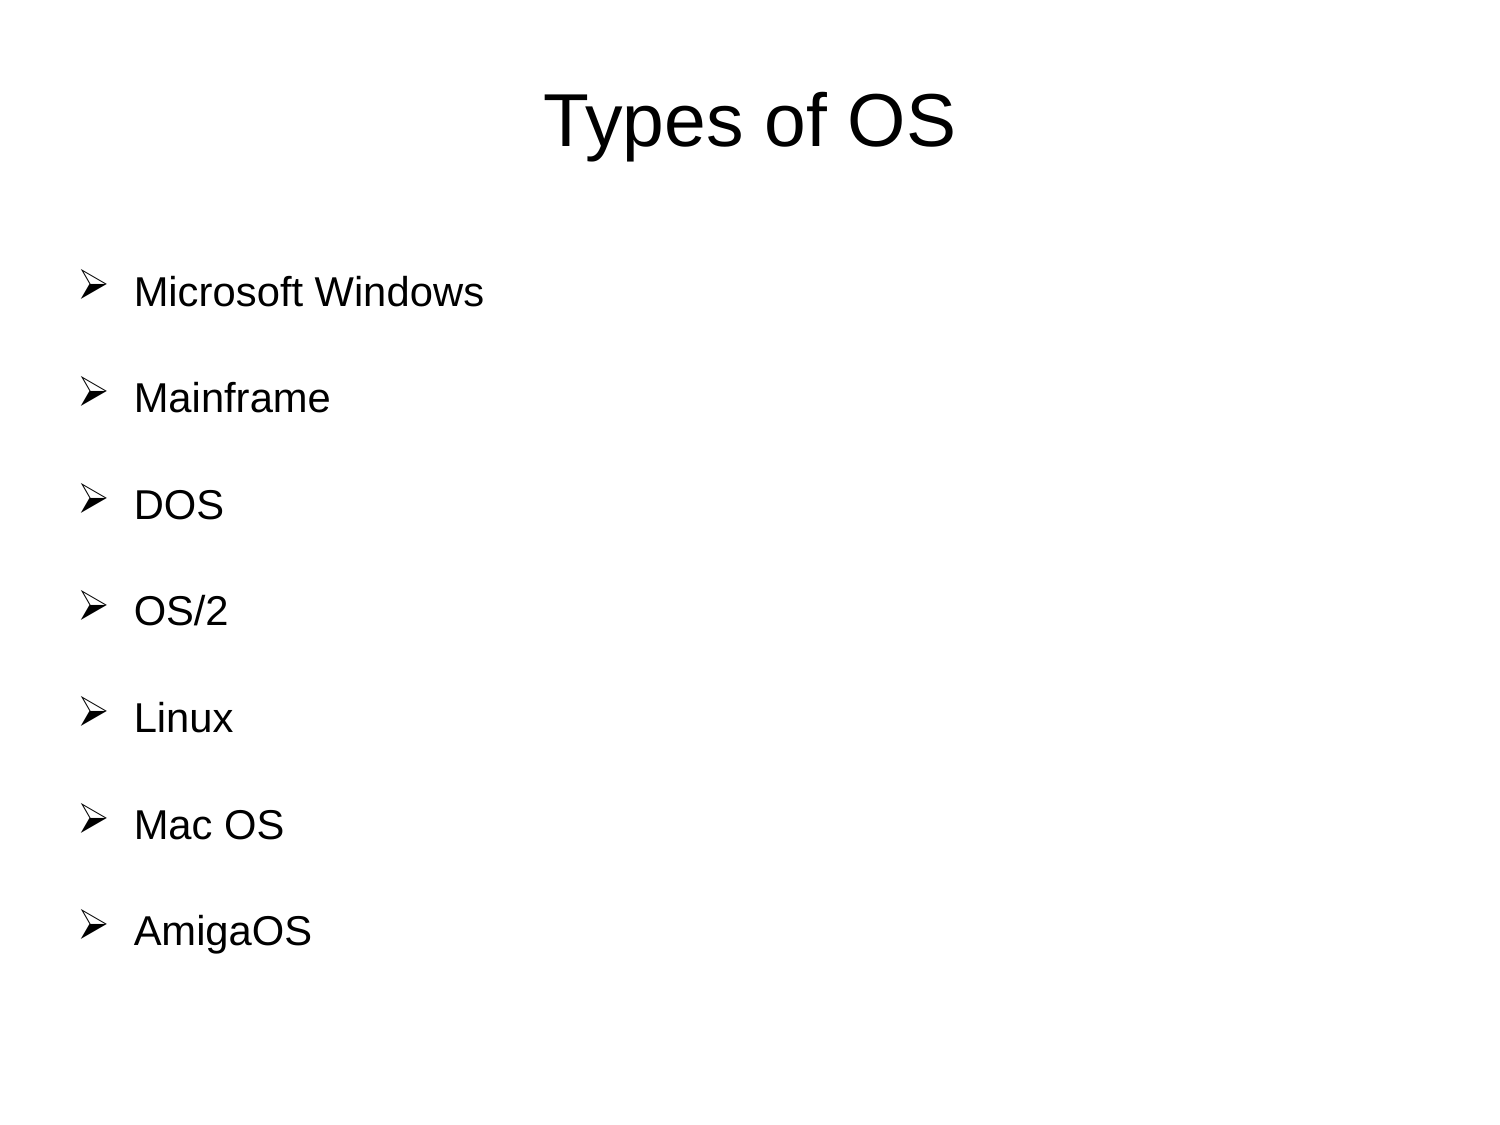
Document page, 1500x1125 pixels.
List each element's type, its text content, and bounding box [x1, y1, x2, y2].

list Microsoft Windows Mainframe DOS OS/2 Linux Mac OS AmigaOS [62, 262, 1413, 1038]
title Types of OS [75, 45, 1425, 188]
